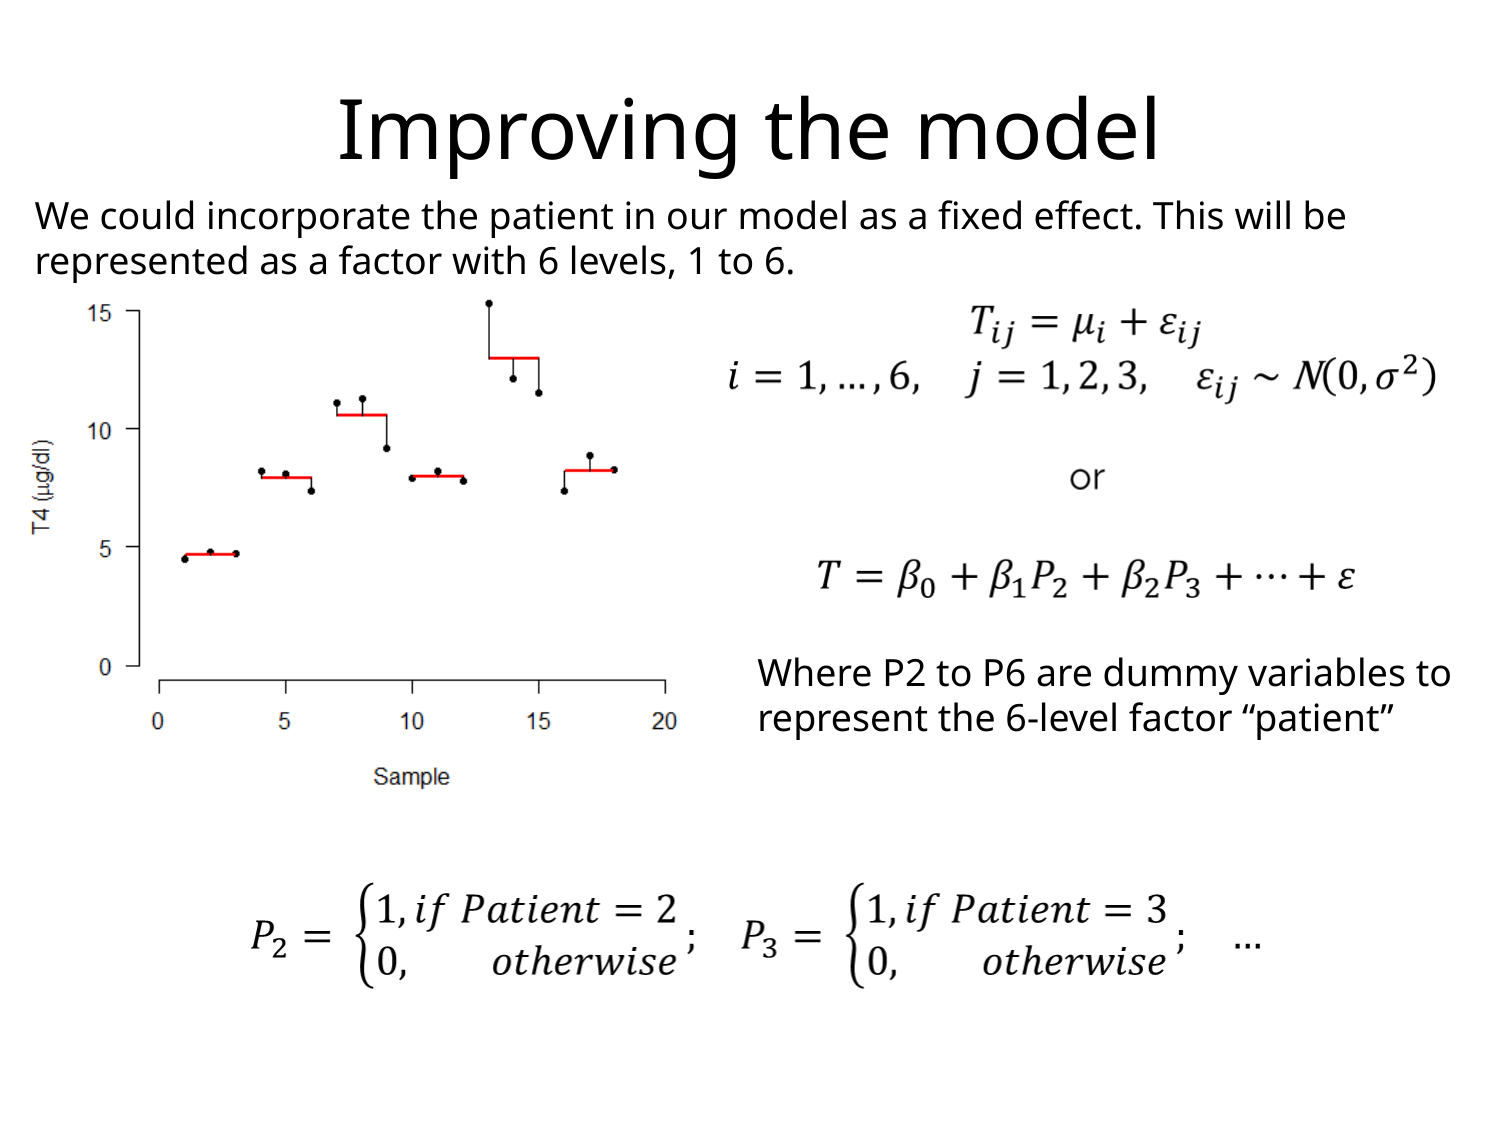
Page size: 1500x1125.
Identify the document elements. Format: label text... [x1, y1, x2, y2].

picture [28, 286, 689, 820]
text_box We could incorporate the patient in our model as a fixed effect. This will be represented as a factor with 6 levels, 1 to 6. [19, 184, 1463, 289]
text_box [188, 870, 1324, 998]
text_box Where P2 to P6 are dummy variables to represent the 6-level factor “patient” [742, 641, 1472, 747]
text_box Improving the model [19, 68, 1480, 184]
text_box [712, 286, 1463, 609]
